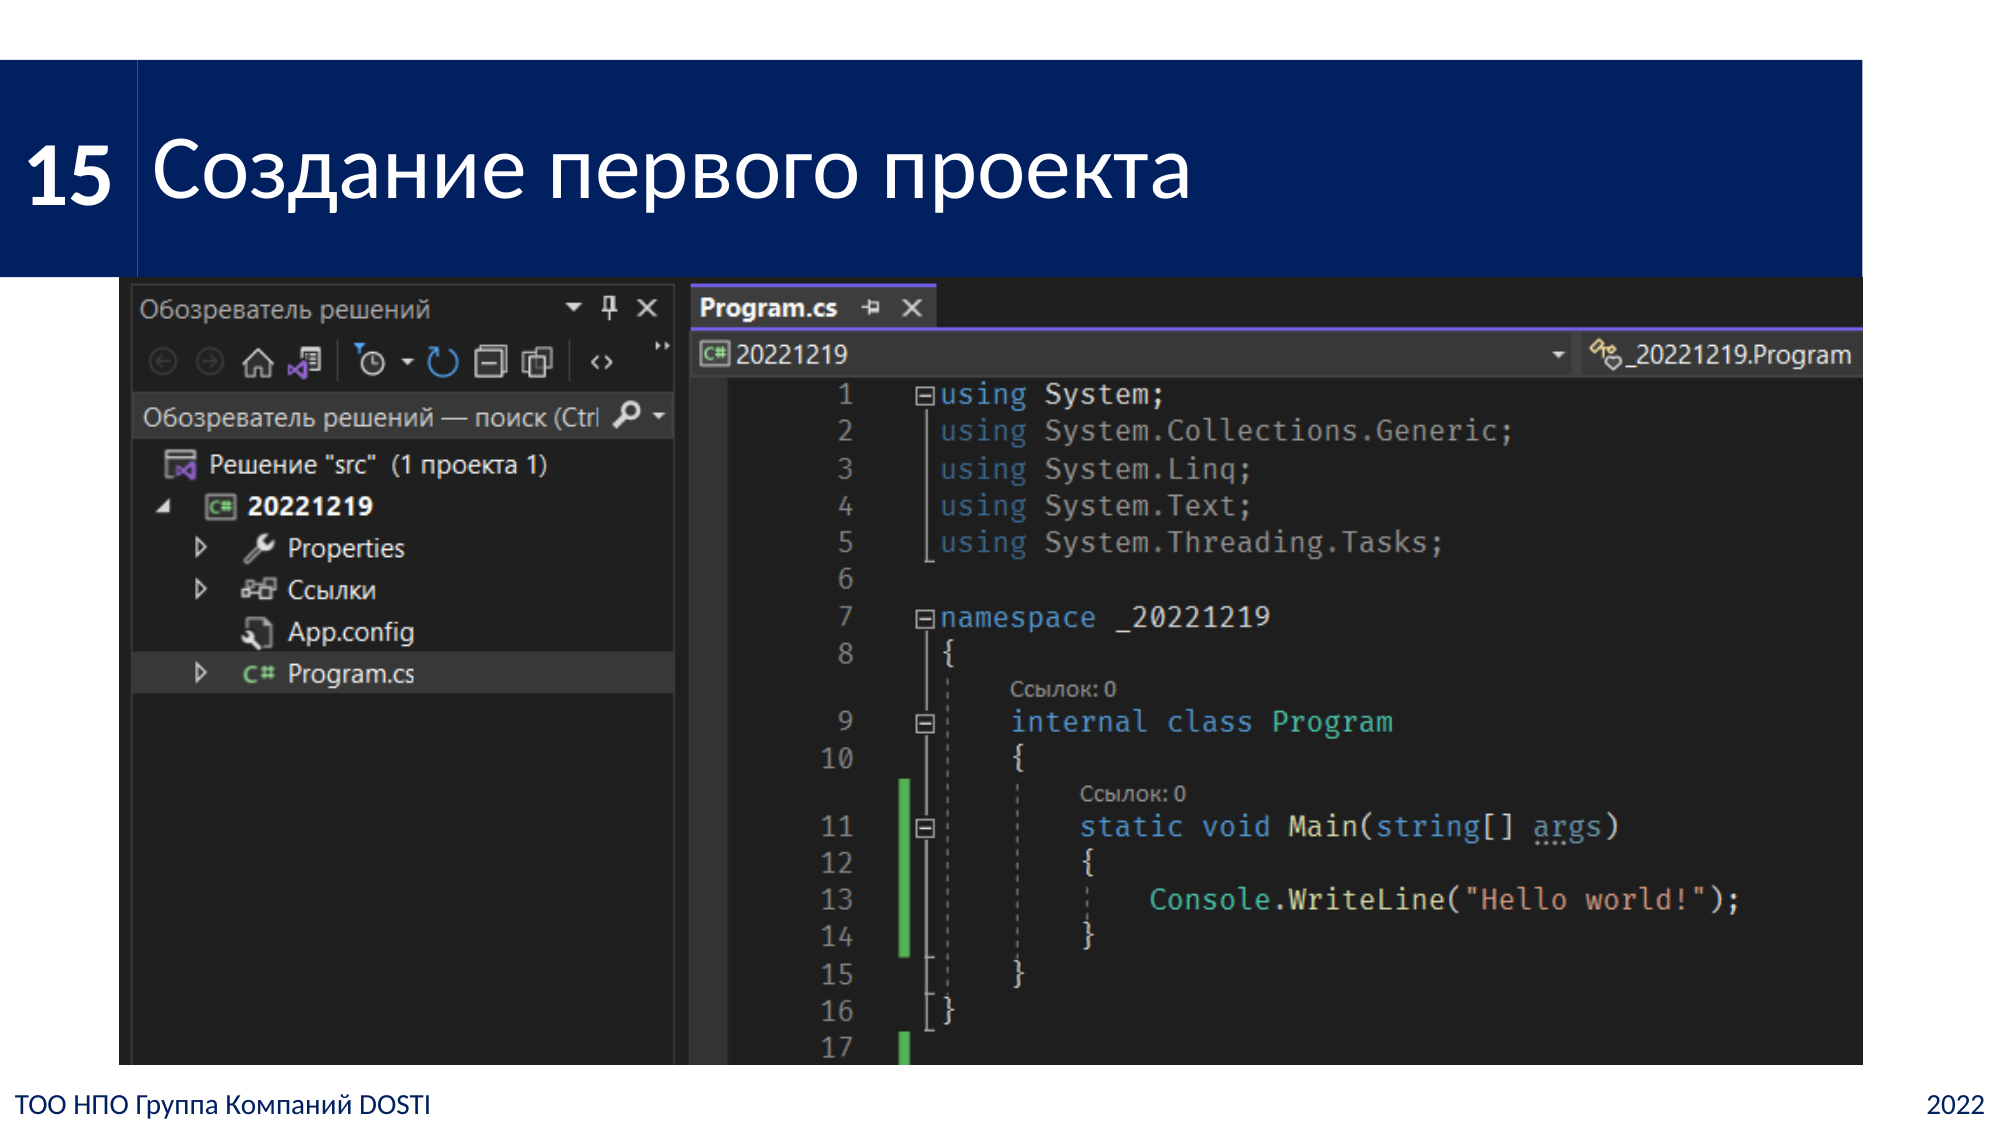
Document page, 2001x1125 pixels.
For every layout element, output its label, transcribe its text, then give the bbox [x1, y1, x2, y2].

picture [119, 277, 1863, 1066]
text_box 2022 [1408, 1080, 2000, 1125]
text_box ТОО НПО Группа Компаний DOSTI [0, 1080, 1408, 1125]
title Создание первого проекта [138, 59, 1863, 277]
text_box 15 [0, 59, 138, 278]
